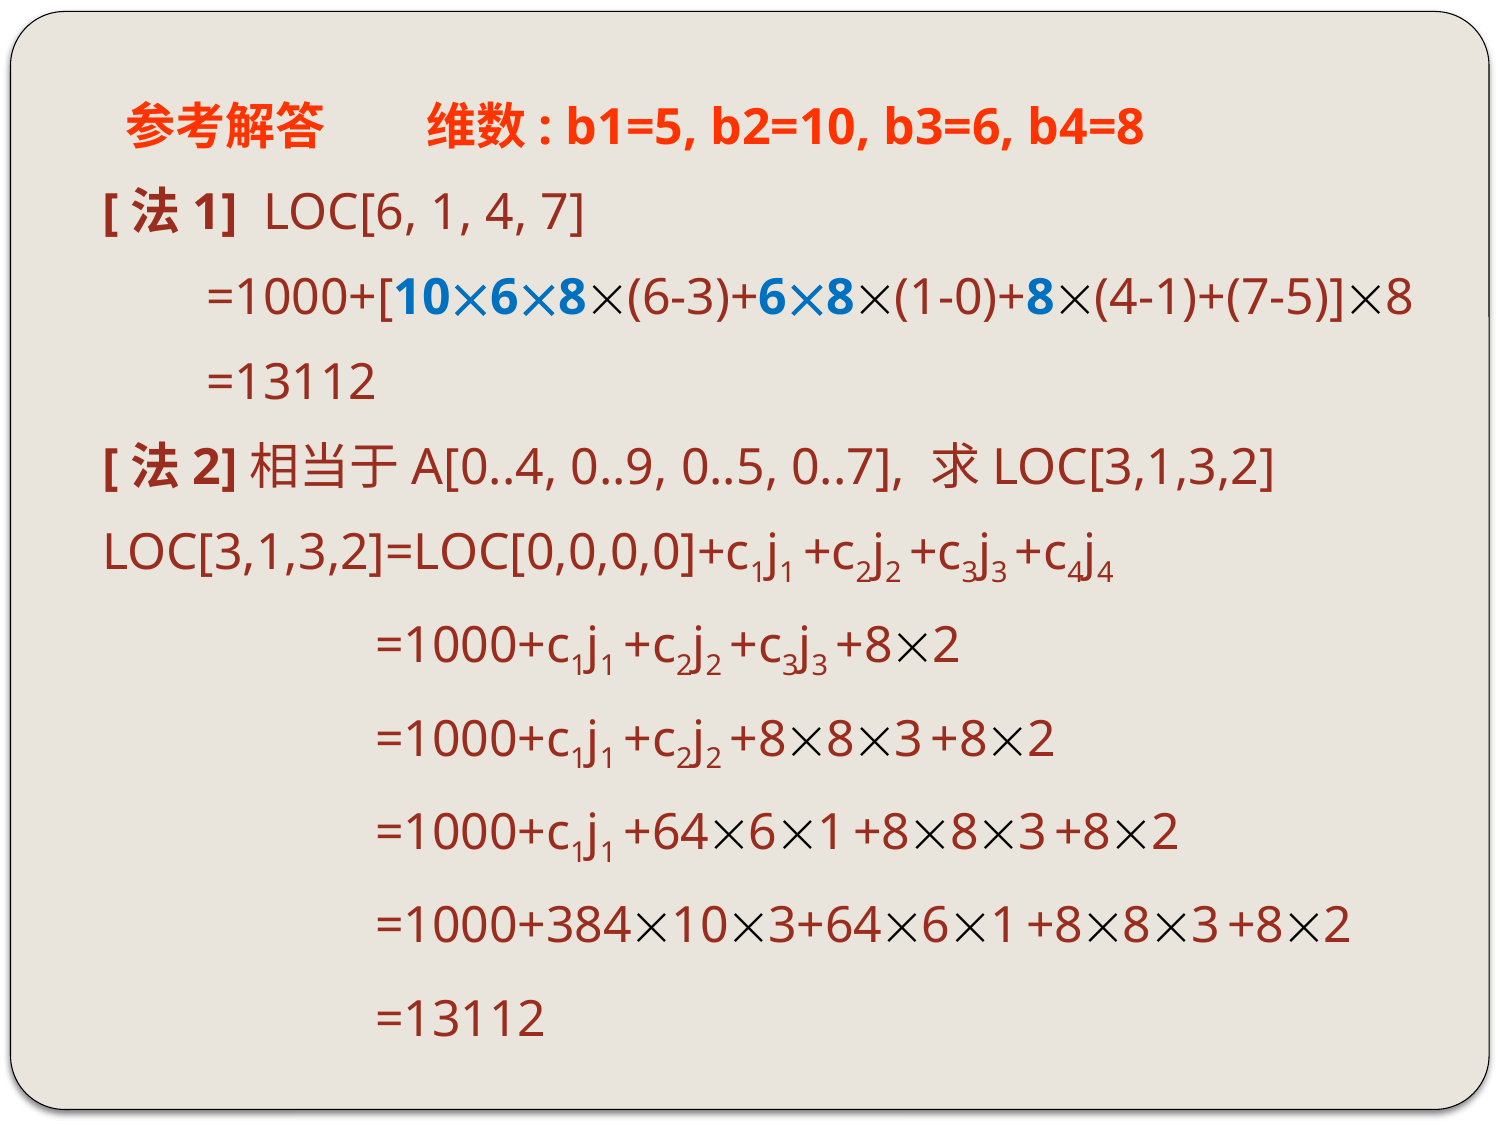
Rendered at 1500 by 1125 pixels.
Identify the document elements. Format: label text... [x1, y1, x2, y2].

text_box 参考解答 维数: b1=5, b2=10, b3=6, b4=8 [法1] LOC[6, 1, 4, 7] =1000+[1068(6-3)+68(1-0)+8(4-1)+(7-5)]8 =13112 [法2]相当于A[0..4, 0..9, 0..5, 0..7], 求LOC[3,1,3,2] LOC[3,1,3,2]=LOC[0,0,0,0]+c1j1 +c2j2 +c3j3 +c4j4 =1000+c1j1 +c2j2 +c3j3 +82 =1000+c1j1 +c2j2 +883 +82 =1000+c1j1 +6461 +883 +82 =1000+384103+6461 +883 +82 =13112 [87, 87, 1450, 1054]
